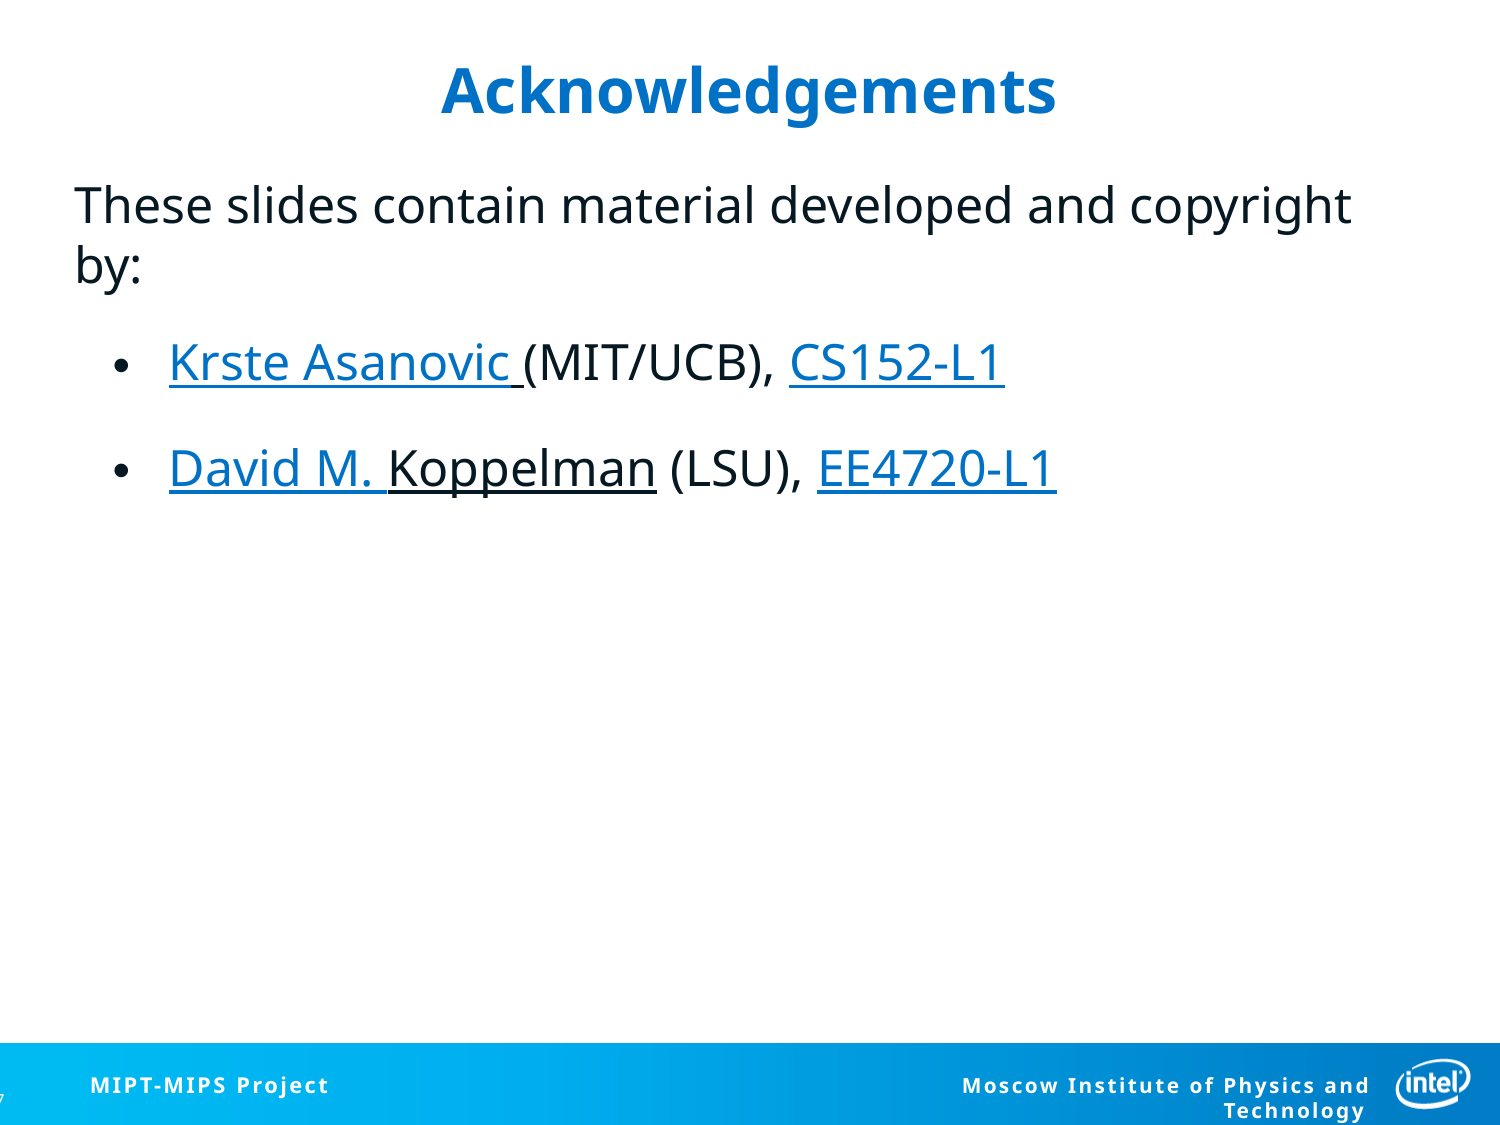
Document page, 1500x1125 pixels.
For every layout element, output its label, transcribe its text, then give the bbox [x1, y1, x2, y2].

picture [1243, 1043, 1253, 1125]
picture [1307, 1043, 1314, 1125]
picture [1324, 1043, 1500, 1125]
picture [1289, 1043, 1296, 1125]
title Acknowledgements [74, 26, 1426, 173]
list These slides contain material developed and copyright by: Krste Asanovic (MIT/UCB), CS152-L1 David M. Koppelman (LSU), EE4720-L1 [74, 173, 1425, 971]
